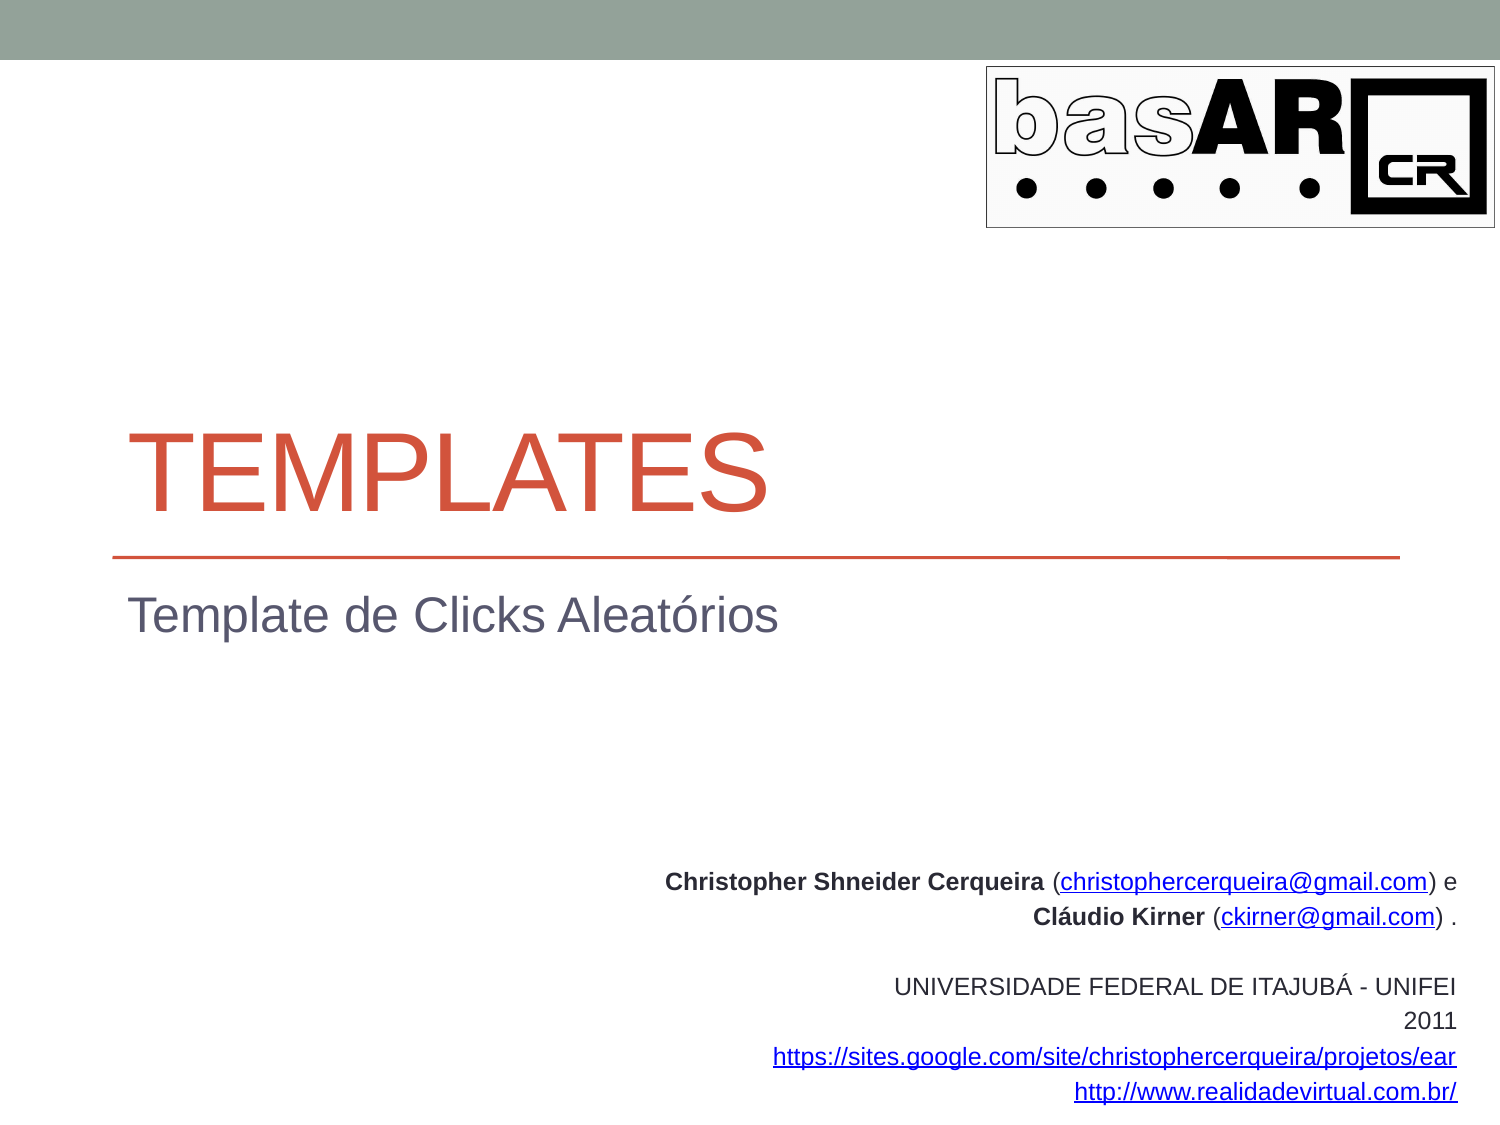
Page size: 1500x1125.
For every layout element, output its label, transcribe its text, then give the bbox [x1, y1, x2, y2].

title Templates [112, 224, 1400, 542]
subtitle Template de Clicks Aleatórios [112, 575, 1163, 857]
text_box Christopher Shneider Cerqueira (christophercerqueira@gmail.com) e Cláudio Kirner (ckirner@gmail.com) . UNIVERSIDADE FEDERAL DE ITAJUBÁ - UNIFEI 2011 https://sites.google.com/site/christophercerqueira/projetos/ear http://www.realidadevirtual.com.br/ [27, 857, 1473, 1125]
picture [986, 66, 1495, 229]
